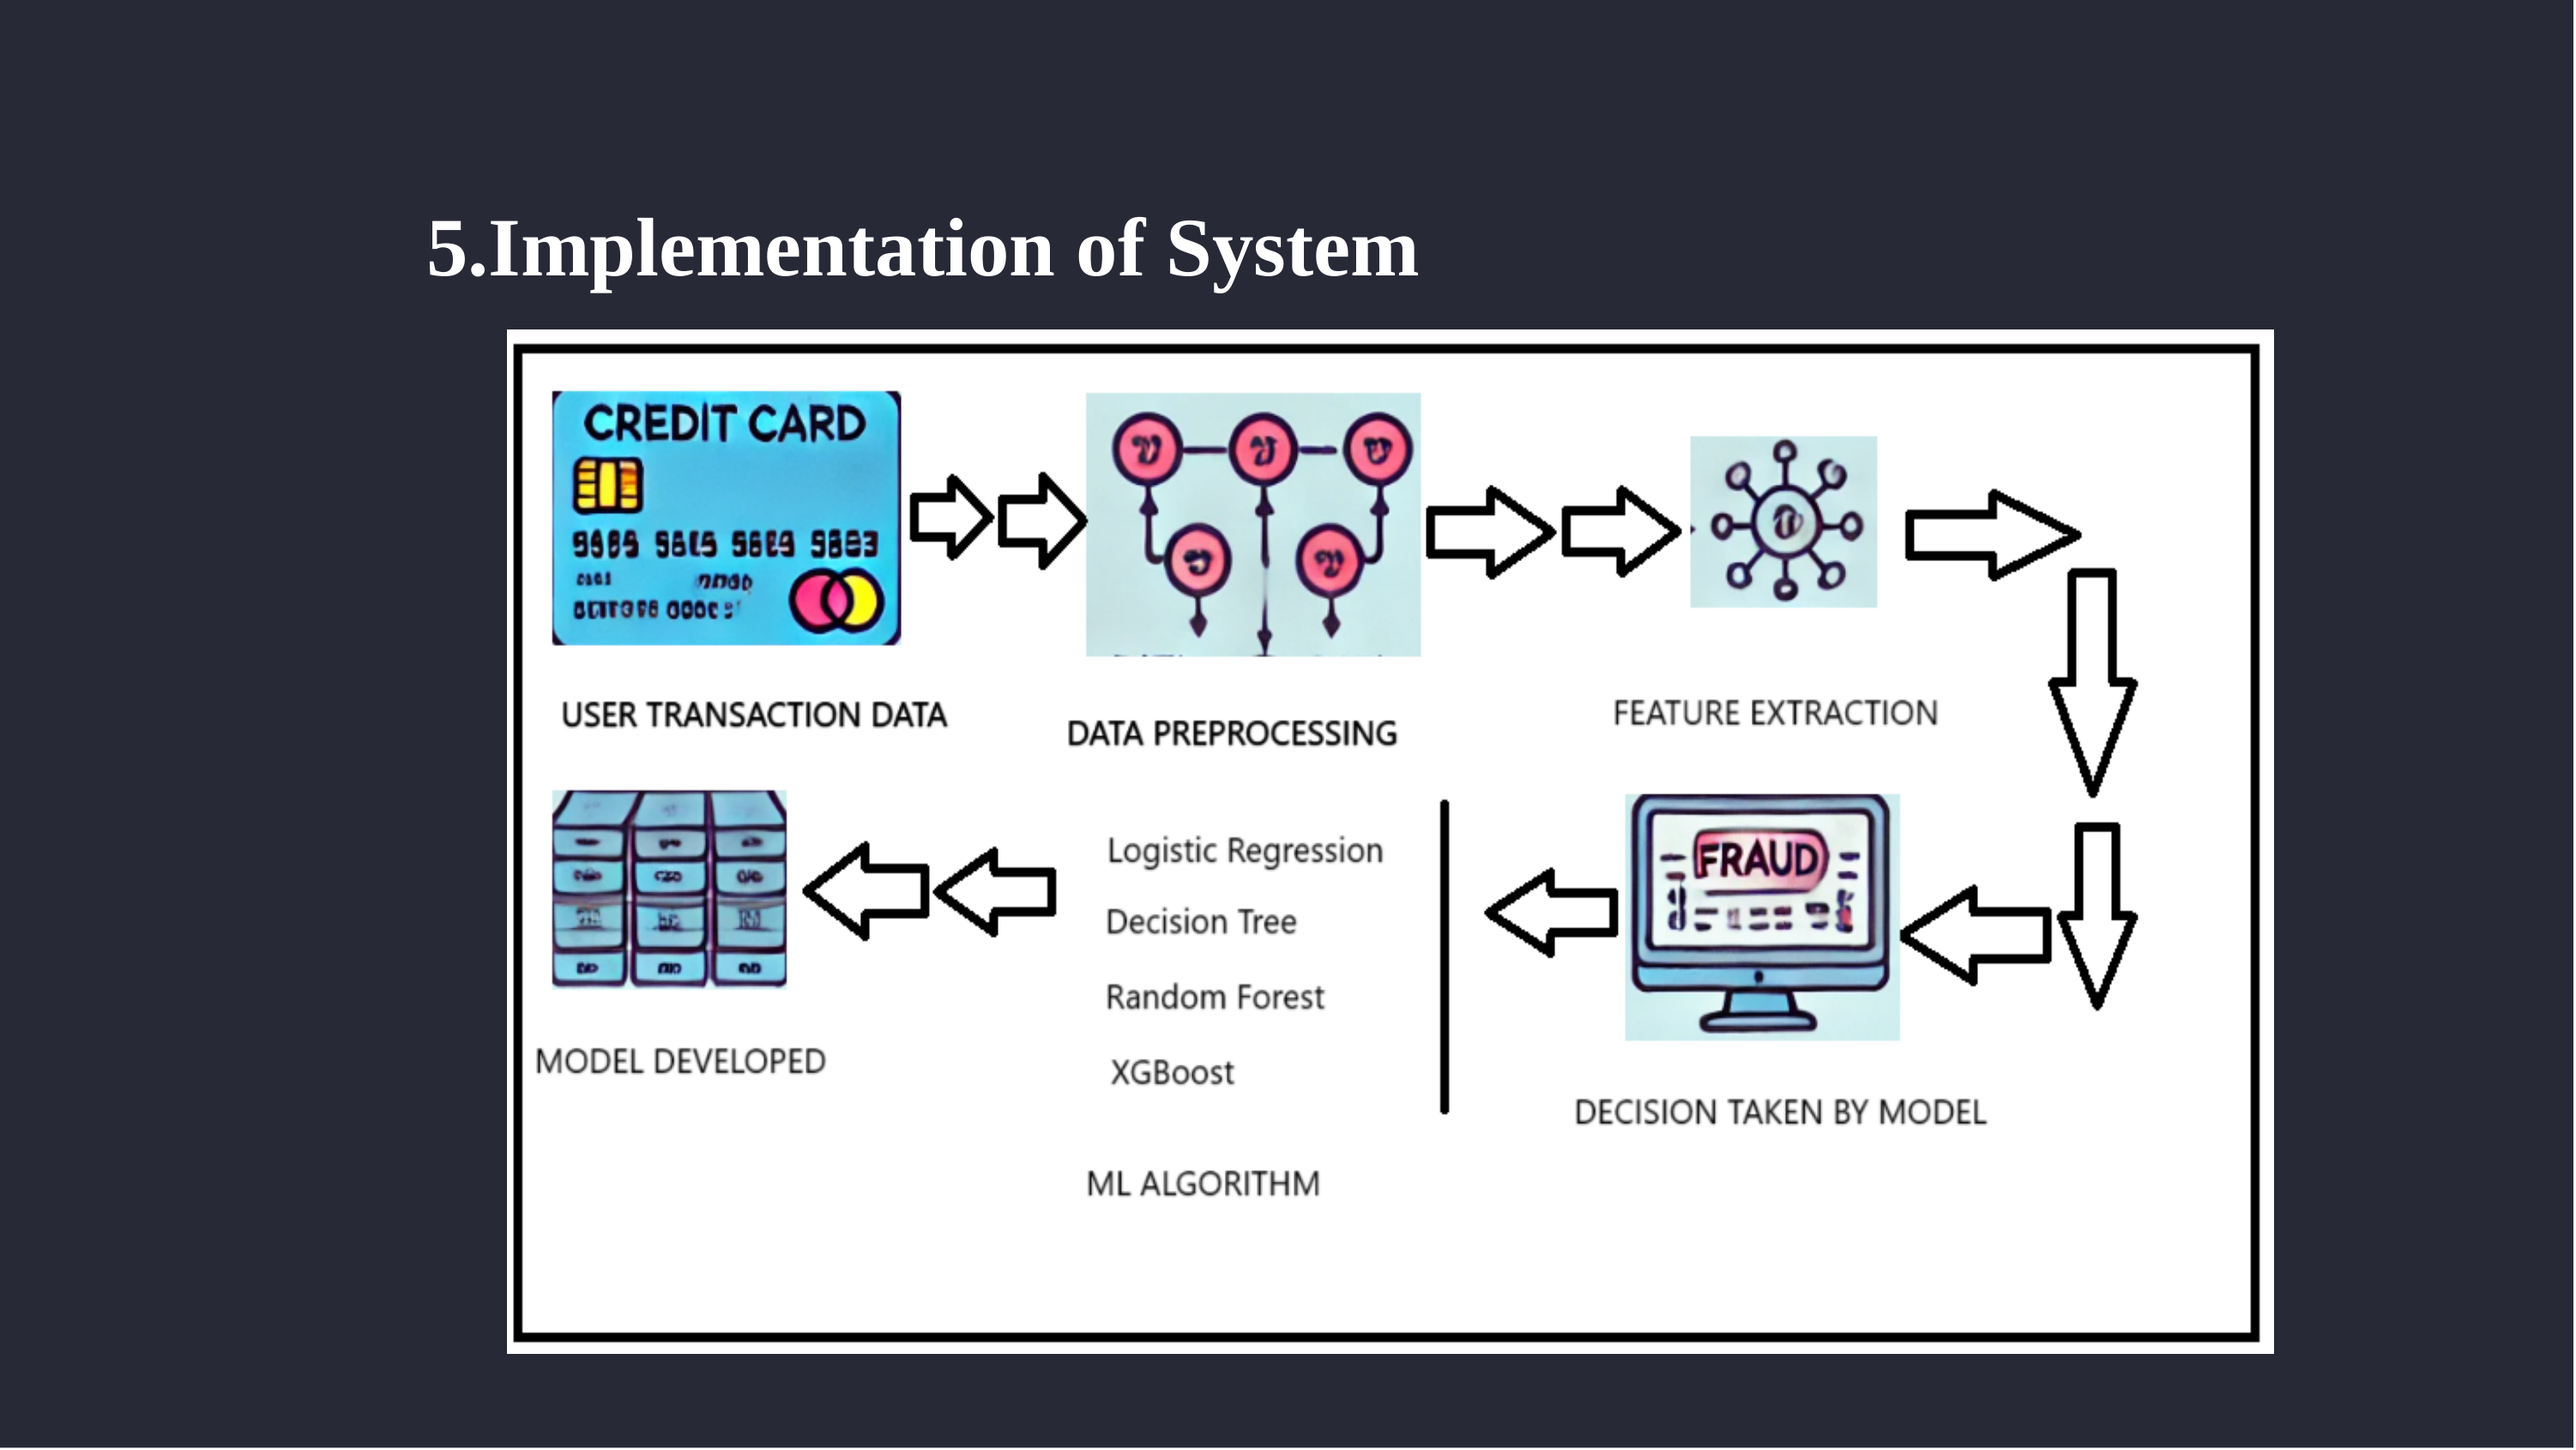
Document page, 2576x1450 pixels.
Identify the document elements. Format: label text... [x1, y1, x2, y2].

title 5.Implementation of System [426, 193, 1851, 297]
picture [507, 329, 2275, 1354]
